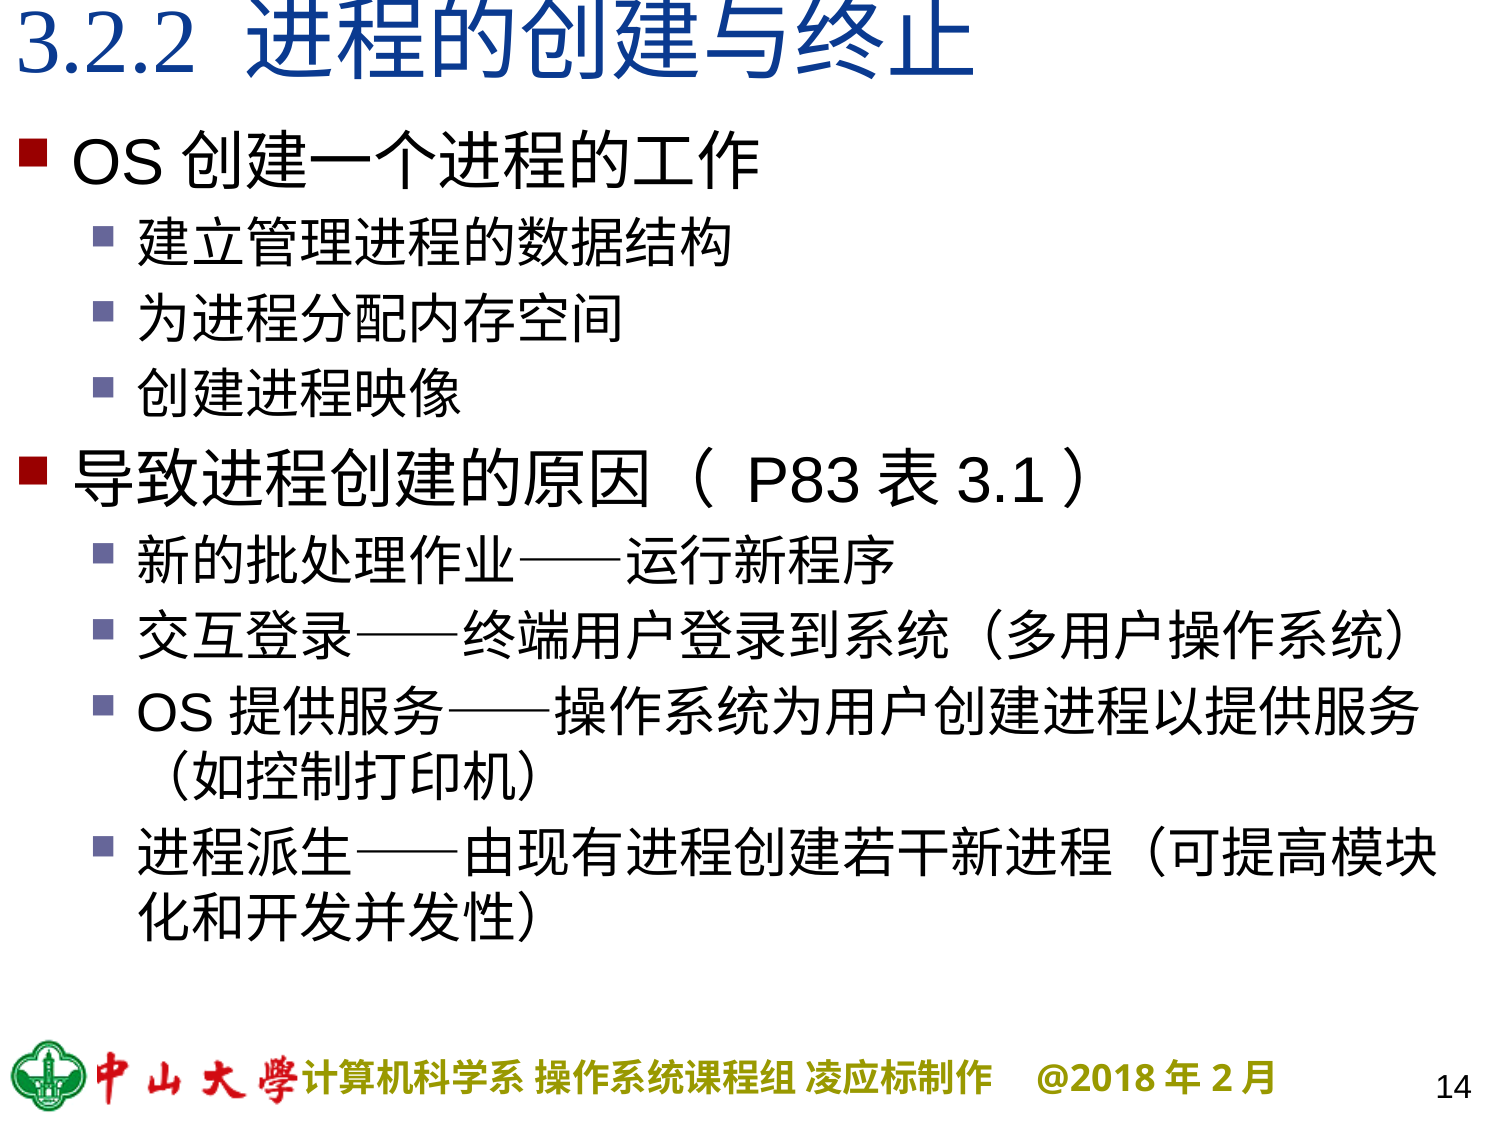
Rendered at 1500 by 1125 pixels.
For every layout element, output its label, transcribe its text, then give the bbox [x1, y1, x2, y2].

title 3.2.2 进程的创建与终止 [0, 0, 1500, 98]
picture [0, 1037, 307, 1121]
list OS创建一个进程的工作 建立管理进程的数据结构 为进程分配内存空间 创建进程映像 导致进程创建的原因（ P83表3.1） 新的批处理作业——运行新程序 交互登录——终端用户登录到系统（多用户操作系统） OS提供服务——操作系统为用户创建进程以提供服务（如控制打印机） 进程派生——由现有进程创建若干新进程（可提高模块化和开发并发性） [0, 112, 1500, 1025]
slide_number 14 [1249, 1037, 1488, 1113]
